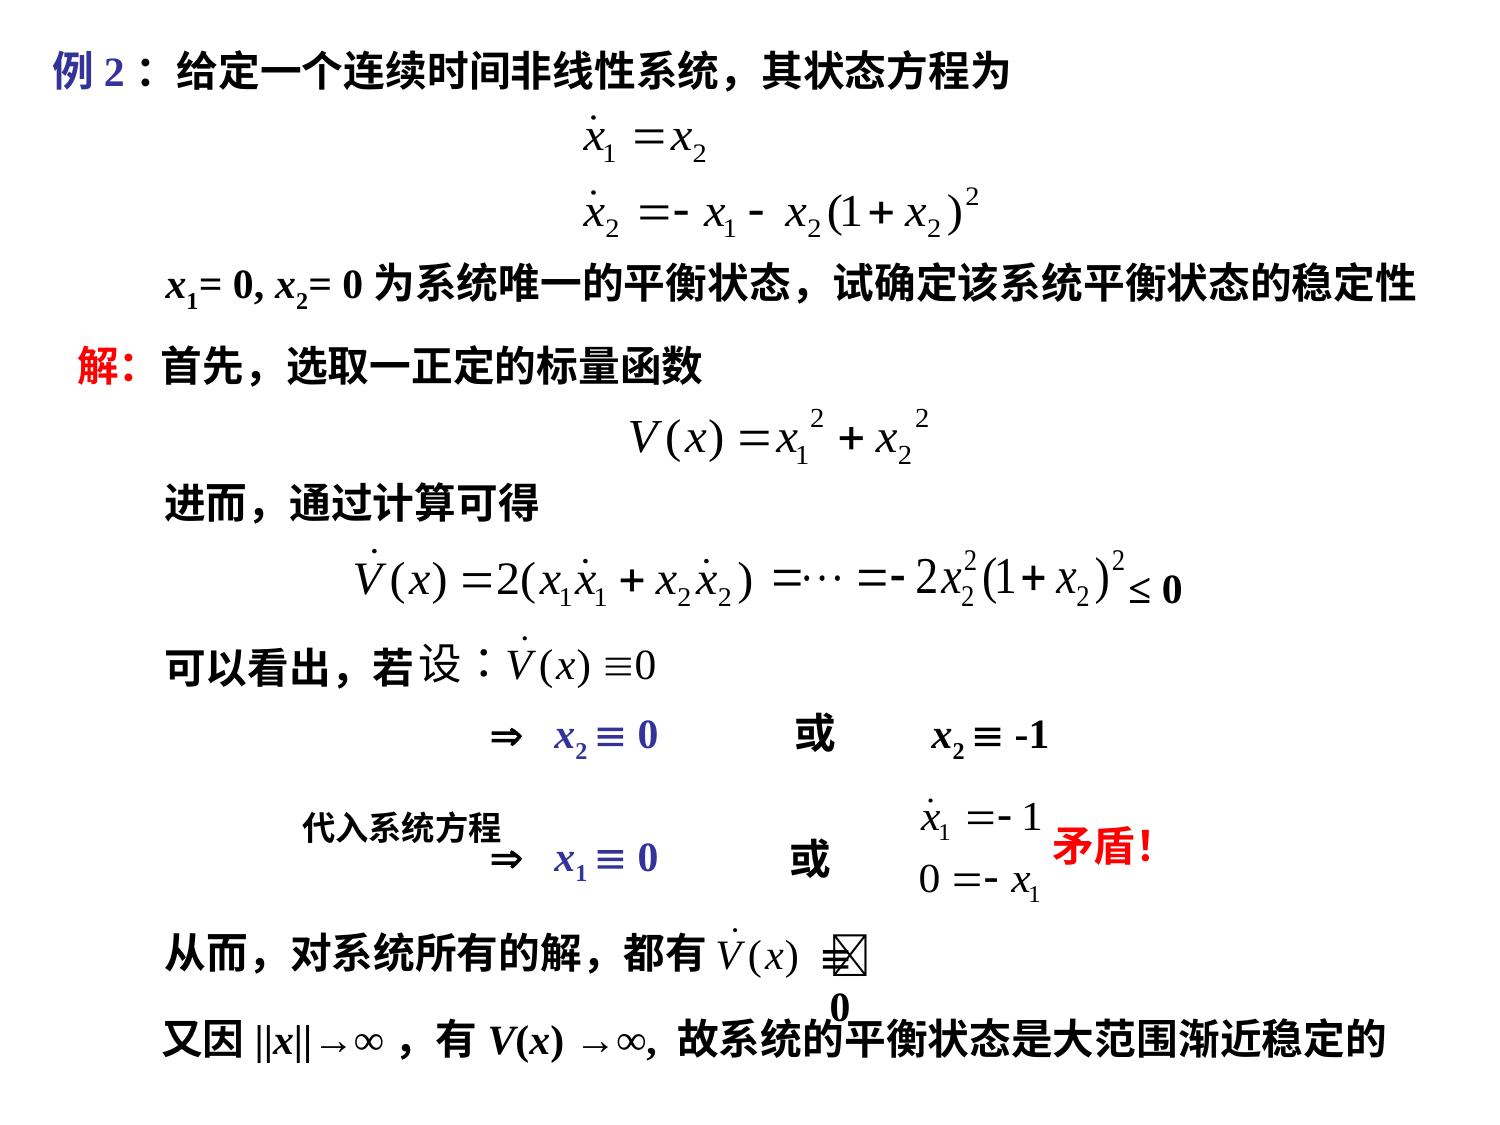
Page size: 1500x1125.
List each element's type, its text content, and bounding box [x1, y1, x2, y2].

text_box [573, 107, 988, 246]
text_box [762, 537, 1135, 620]
text_box  x1  0 [474, 822, 912, 894]
text_box  x2  0 或 x2  -1 [474, 700, 1250, 772]
text_box 例2：给定一个连续时间非线性系统，其状态方程为 [37, 37, 1125, 103]
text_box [712, 922, 975, 988]
text_box x1= 0, x2= 0为系统唯一的平衡状态，试确定该系统平衡状态的稳定性 [150, 249, 1475, 322]
text_box 解：首先，选取一正定的标量函数 [62, 332, 1338, 398]
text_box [412, 632, 663, 698]
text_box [624, 397, 940, 473]
text_box ≤ 0 [1135, 554, 1238, 619]
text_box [912, 788, 1048, 913]
text_box 从而，对系统所有的解，都有 [150, 919, 1426, 985]
text_box 或 [775, 825, 847, 890]
text_box 可以看出，若 [149, 634, 1425, 700]
text_box 进而，通过计算可得 [149, 469, 1425, 535]
text_box 代入系统方程 [287, 799, 563, 855]
text_box 矛盾！ [1048, 812, 1345, 878]
text_box 又因||x||→∞，有V(x) →∞, 故系统的平衡状态是大范围渐近稳定的 [146, 987, 1450, 1070]
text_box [349, 544, 762, 614]
